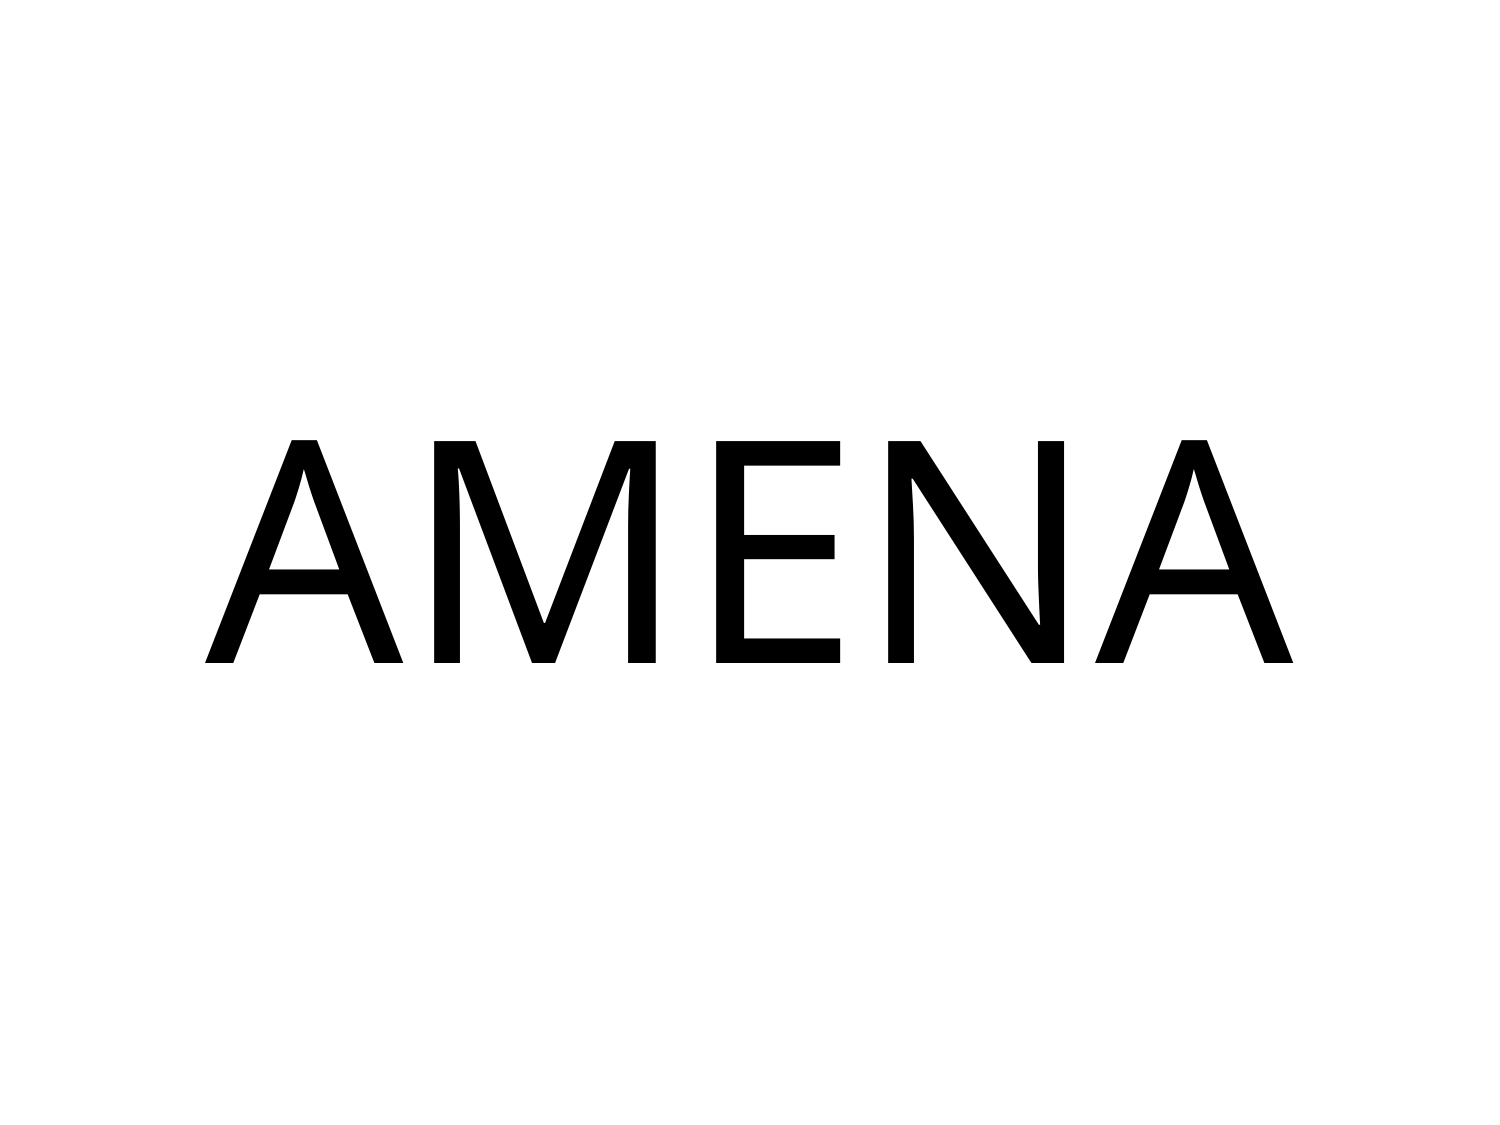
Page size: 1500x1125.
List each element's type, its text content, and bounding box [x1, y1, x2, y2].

title AMENA [0, 481, 1500, 645]
